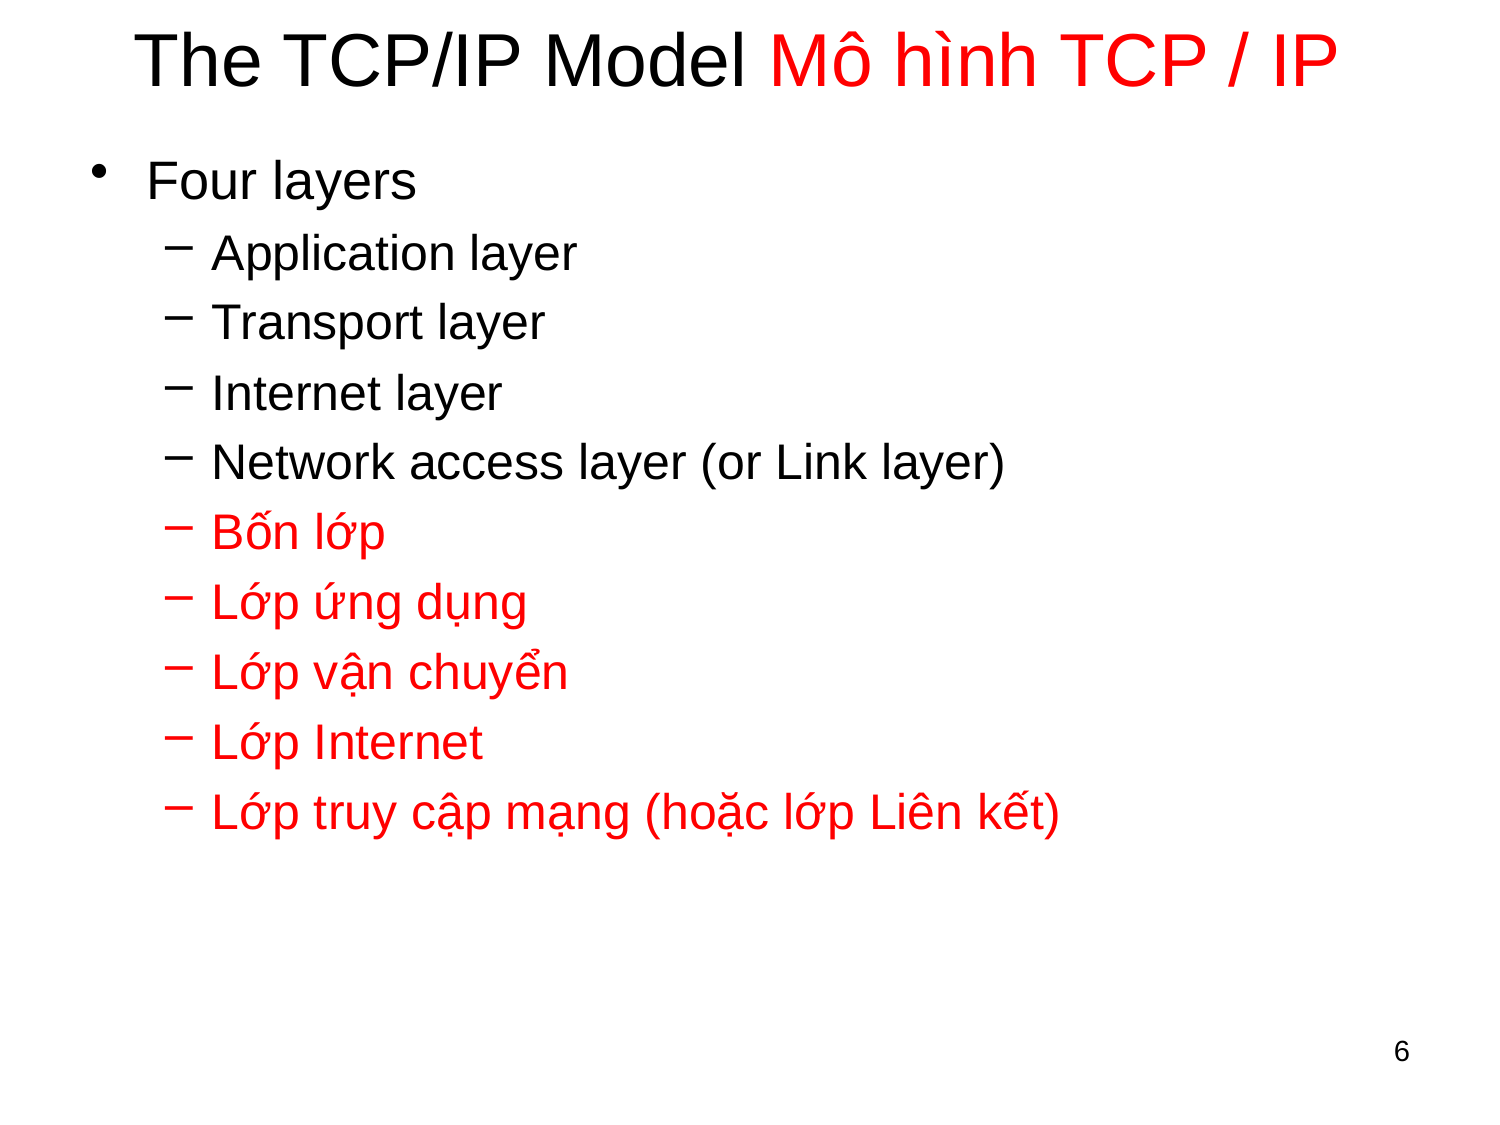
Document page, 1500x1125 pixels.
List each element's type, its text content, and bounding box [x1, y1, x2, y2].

list Four layers Application layer Transport layer Internet layer Network access layer (or Link layer) Bốn lớp Lớp ứng dụng Lớp vận chuyển Lớp Internet Lớp truy cập mạng (hoặc lớp Liên kết) [75, 137, 1425, 1103]
slide_number 6 [1074, 1024, 1426, 1103]
title The TCP/IP Model Mô hình TCP / IP [62, 0, 1413, 113]
